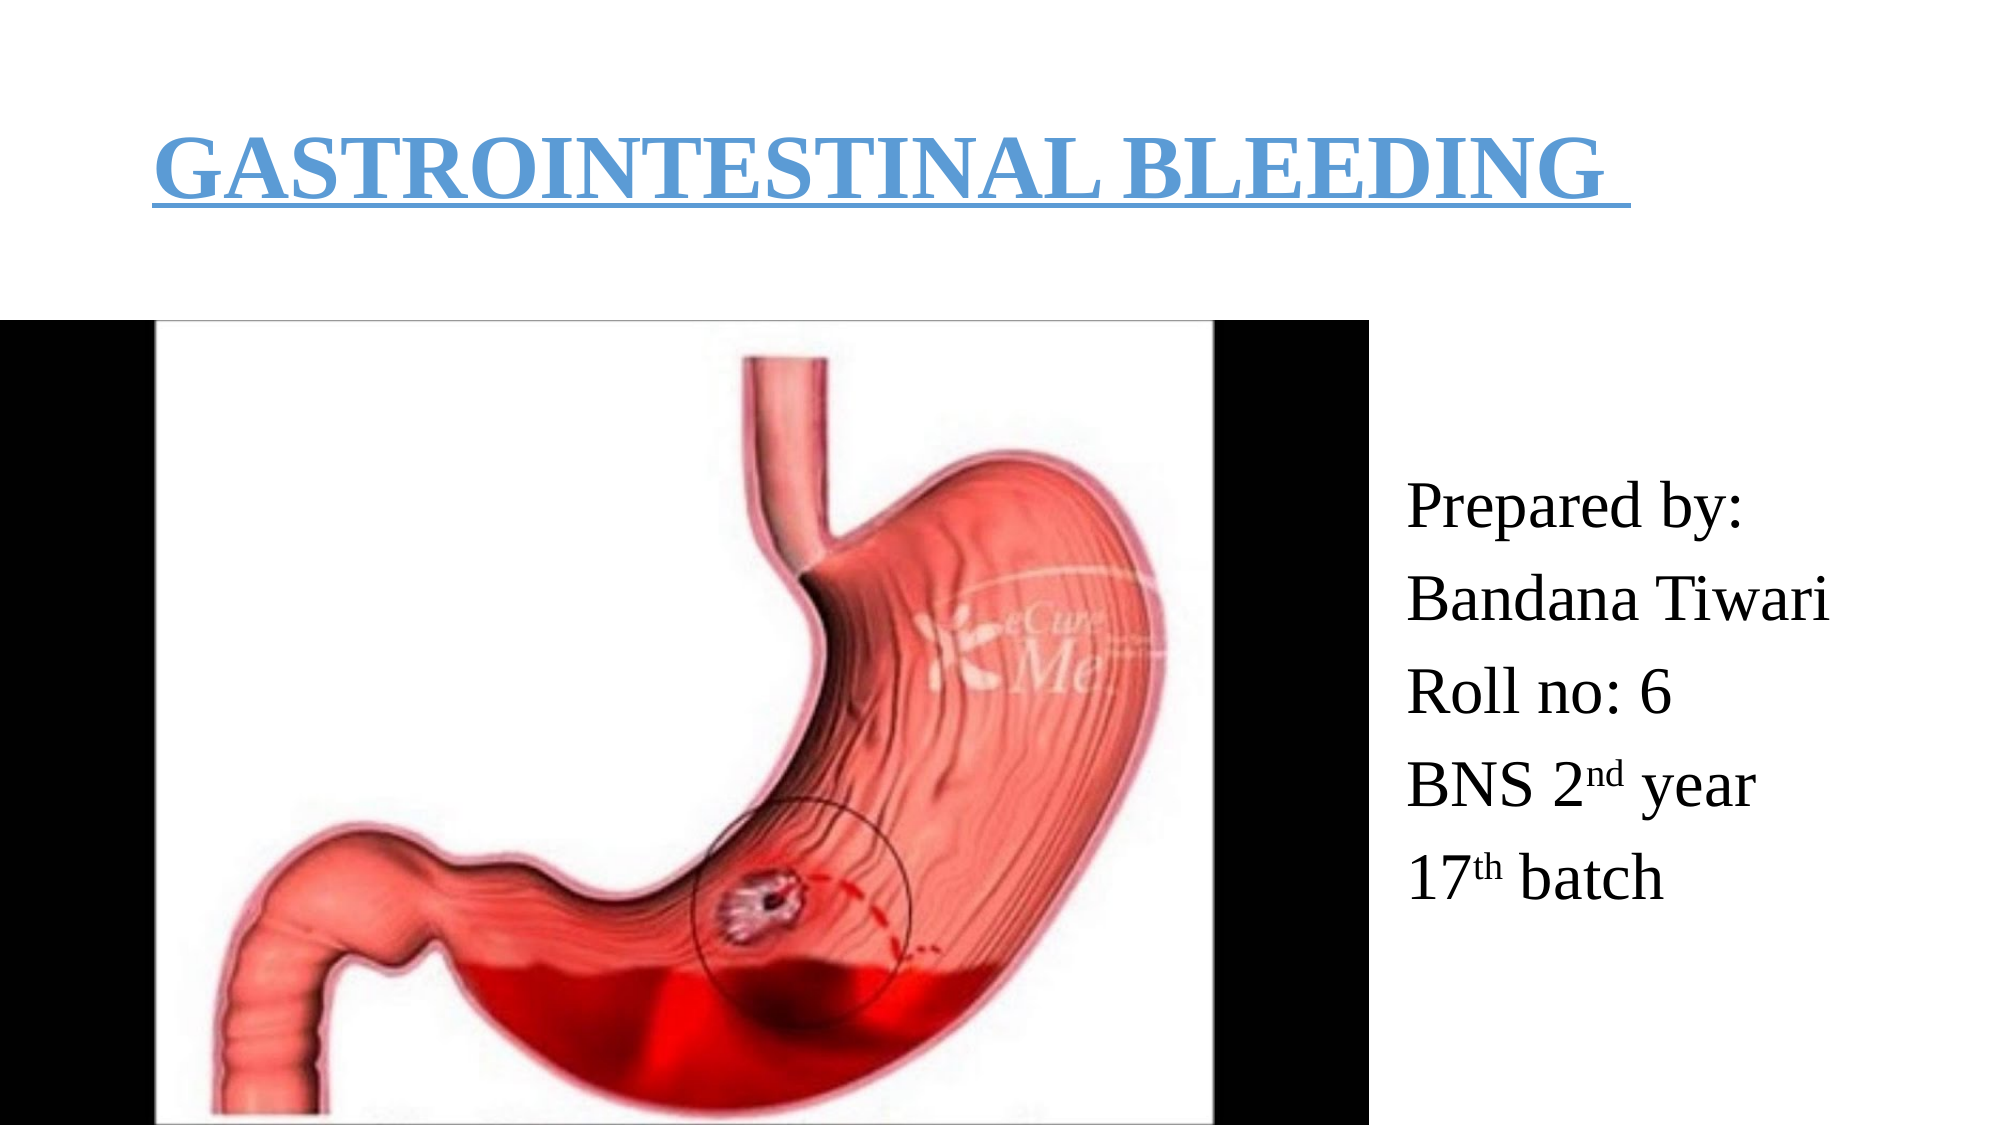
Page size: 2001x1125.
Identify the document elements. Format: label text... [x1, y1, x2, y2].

list Prepared by: Bandana Tiwari Roll no: 6 BNS 2nd year 17th batch [1391, 462, 1863, 1014]
title GASTROINTESTINAL BLEEDING [137, 59, 1863, 278]
picture [0, 320, 1369, 1125]
